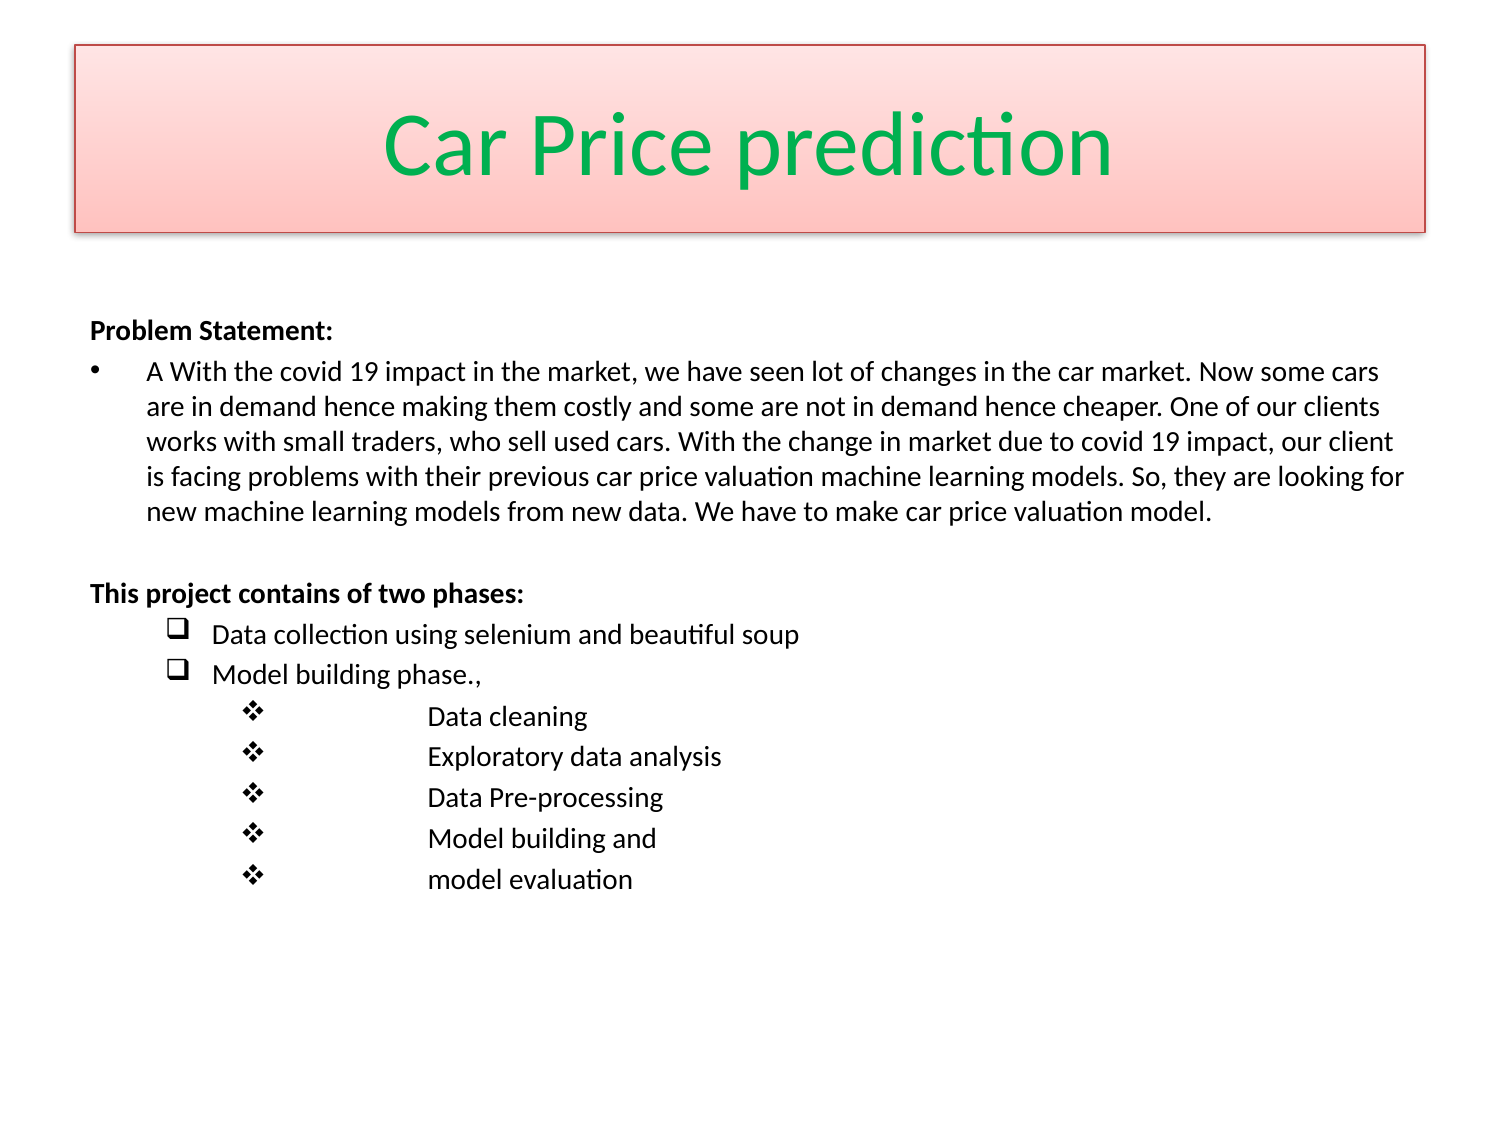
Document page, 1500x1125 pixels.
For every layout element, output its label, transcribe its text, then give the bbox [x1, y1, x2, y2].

list Problem Statement: A With the covid 19 impact in the market, we have seen lot of changes in the car market. Now some cars are in demand hence making them costly and some are not in demand hence cheaper. One of our clients works with small traders, who sell used cars. With the change in market due to covid 19 impact, our client is facing problems with their previous car price valuation machine learning models. So, they are looking for new machine learning models from new data. We have to make car price valuation model. This project contains of two phases: Data collection using selenium and beautiful soup Model building phase., Data cleaning Exploratory data analysis Data Pre-processing Model building and model evaluation [75, 262, 1425, 1005]
title Car Price prediction [74, 44, 1426, 233]
